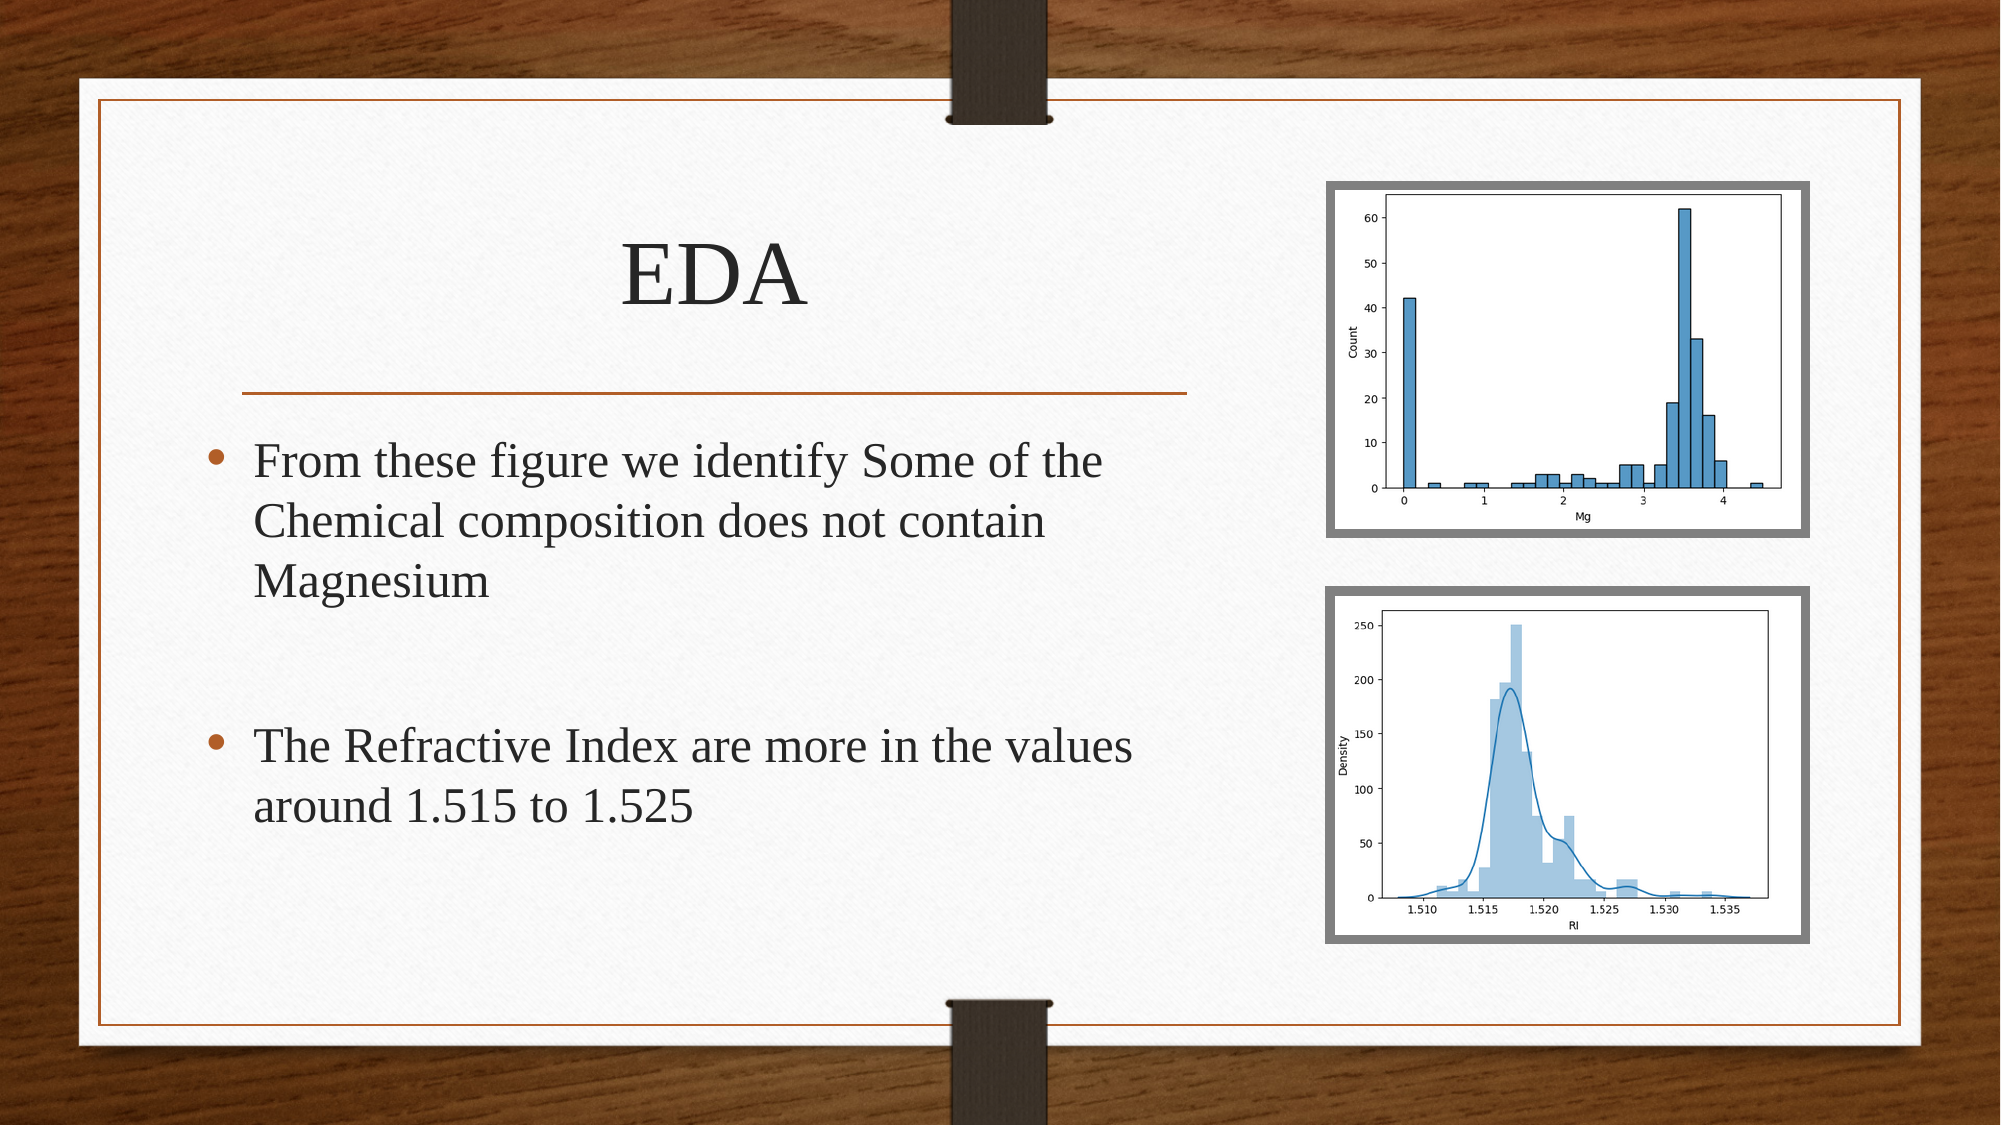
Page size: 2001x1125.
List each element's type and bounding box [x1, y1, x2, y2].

picture [1334, 595, 1802, 935]
picture [1334, 189, 1801, 530]
text_box [0, 0, 2000, 1125]
